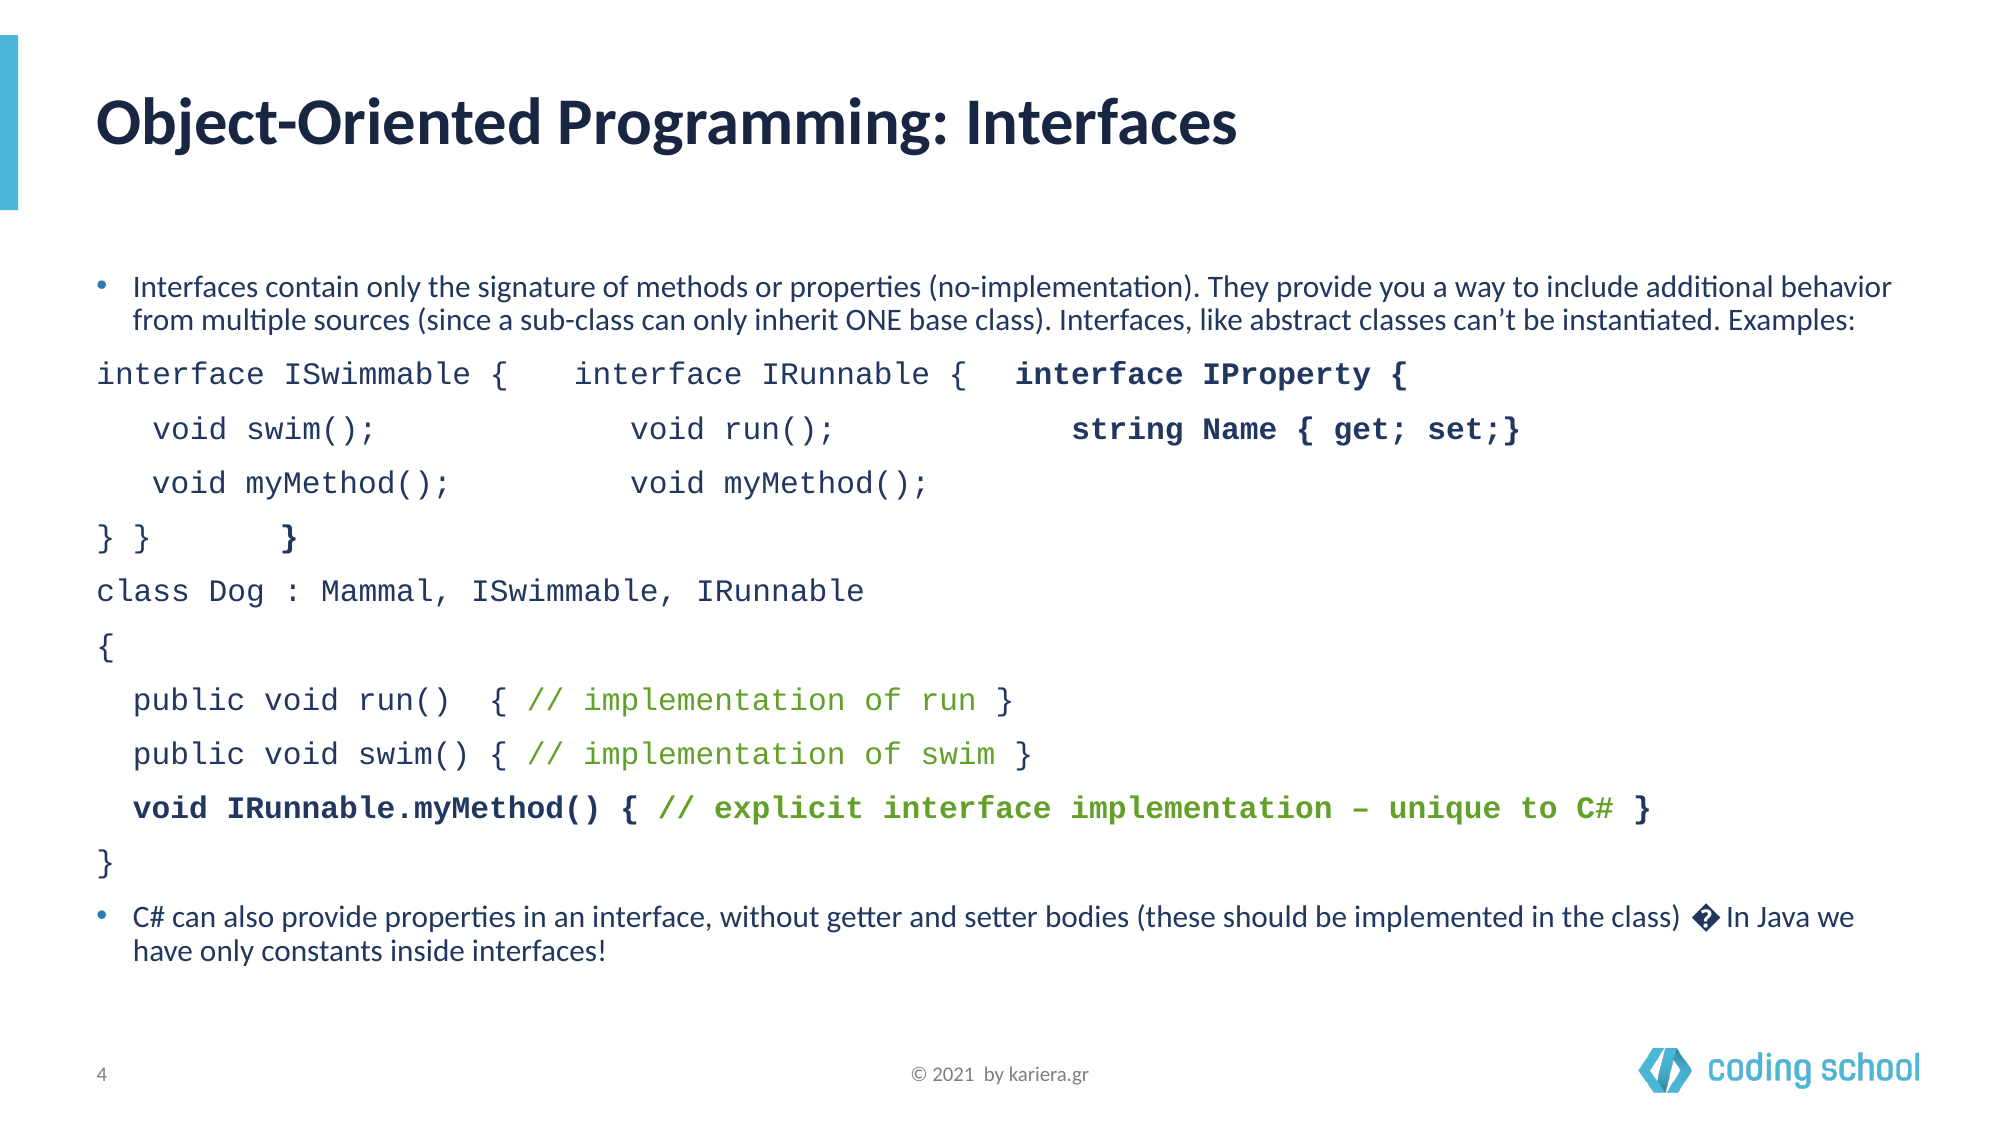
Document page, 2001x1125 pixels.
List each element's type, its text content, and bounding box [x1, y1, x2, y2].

picture [1638, 1048, 1919, 1093]
title Object-Oriented Programming: Interfaces [81, 43, 1919, 203]
footer © 2021 by kariera.gr [662, 1042, 1338, 1103]
list Interfaces contain only the signature of methods or properties (no-implementation). They provide you a way to include additional behavior from multiple sources (since a sub-class can only inherit ONE base class). Interfaces, like abstract classes can’t be instantiated. Examples: interface ISwimmable { interface IRunnable { interface IProperty { void swim(); void run(); string Name { get; set;} void myMethod(); void myMethod(); } } } class Dog : Mammal, ISwimmable, IRunnable { public void run() { // implementation of run } public void swim() { // implementation of swim } void IRunnable.myMethod() { // explicit interface implementation – unique to C# } } C# can also provide properties in an interface, without getter and setter bodies (these should be implemented in the class) � In Java we have only constants inside interfaces! [81, 262, 1919, 1013]
slide_number ‹#› [81, 1042, 532, 1103]
